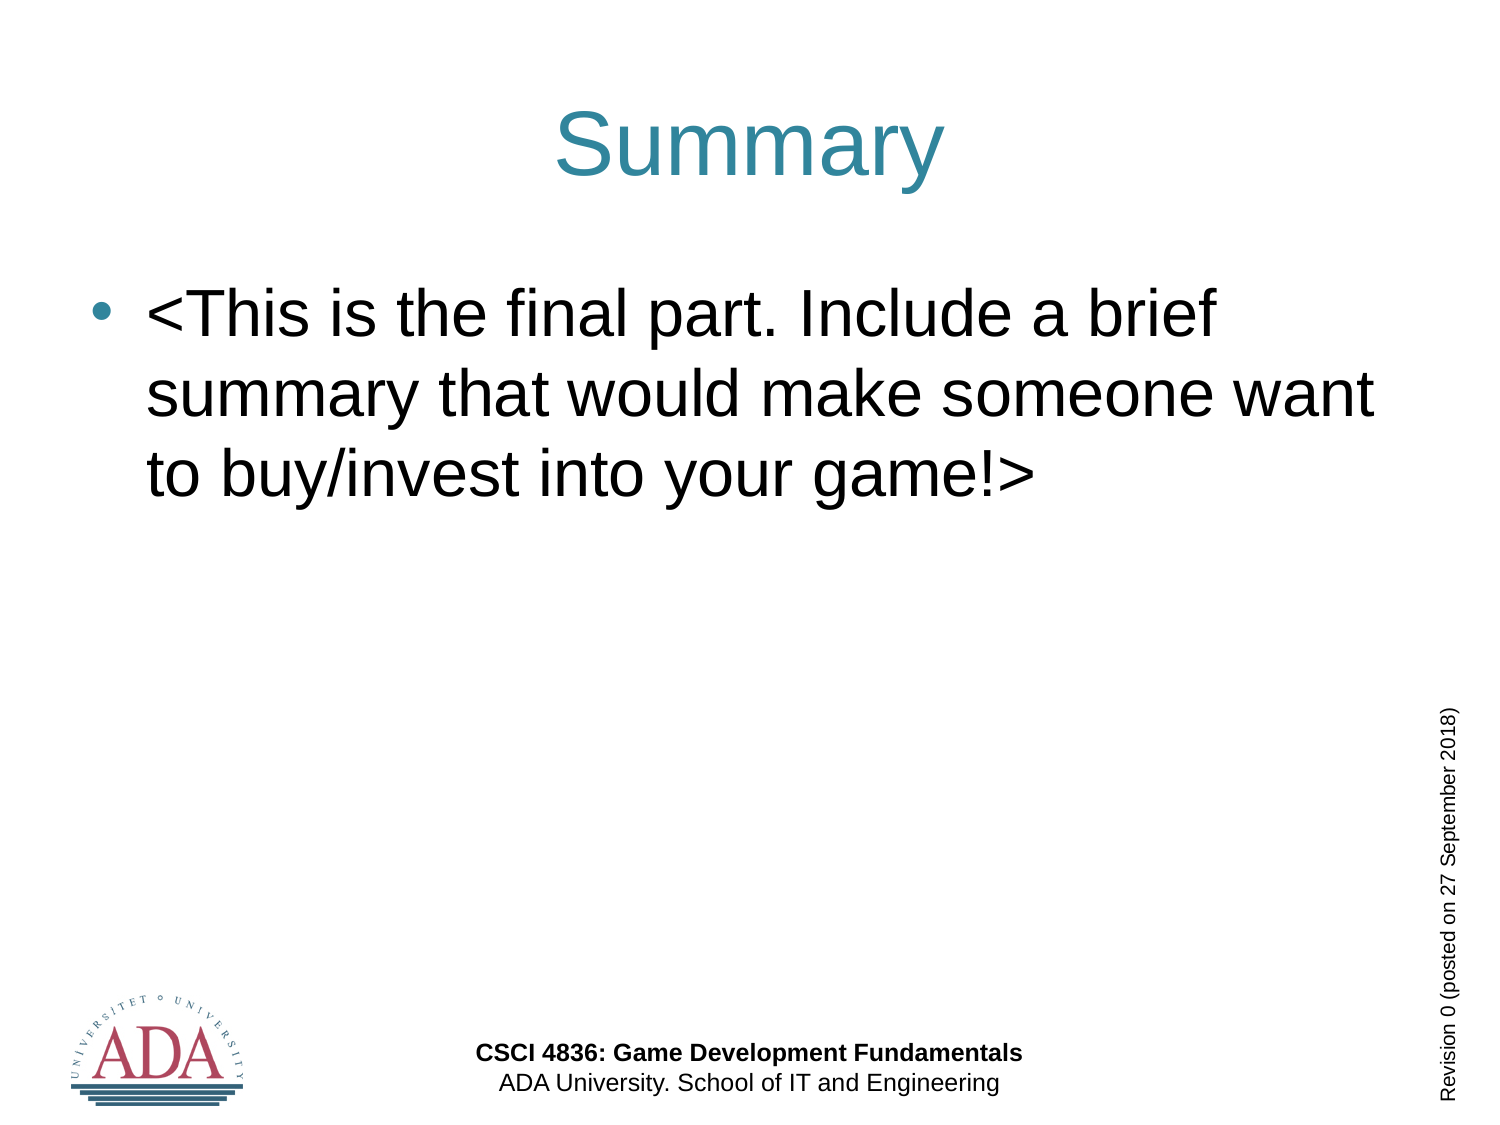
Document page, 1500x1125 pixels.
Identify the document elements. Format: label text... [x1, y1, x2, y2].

list <This is the final part. Include a brief summary that would make someone want to buy/invest into your game!> [75, 262, 1425, 1005]
title Summary [75, 45, 1425, 233]
picture [71, 995, 243, 1106]
